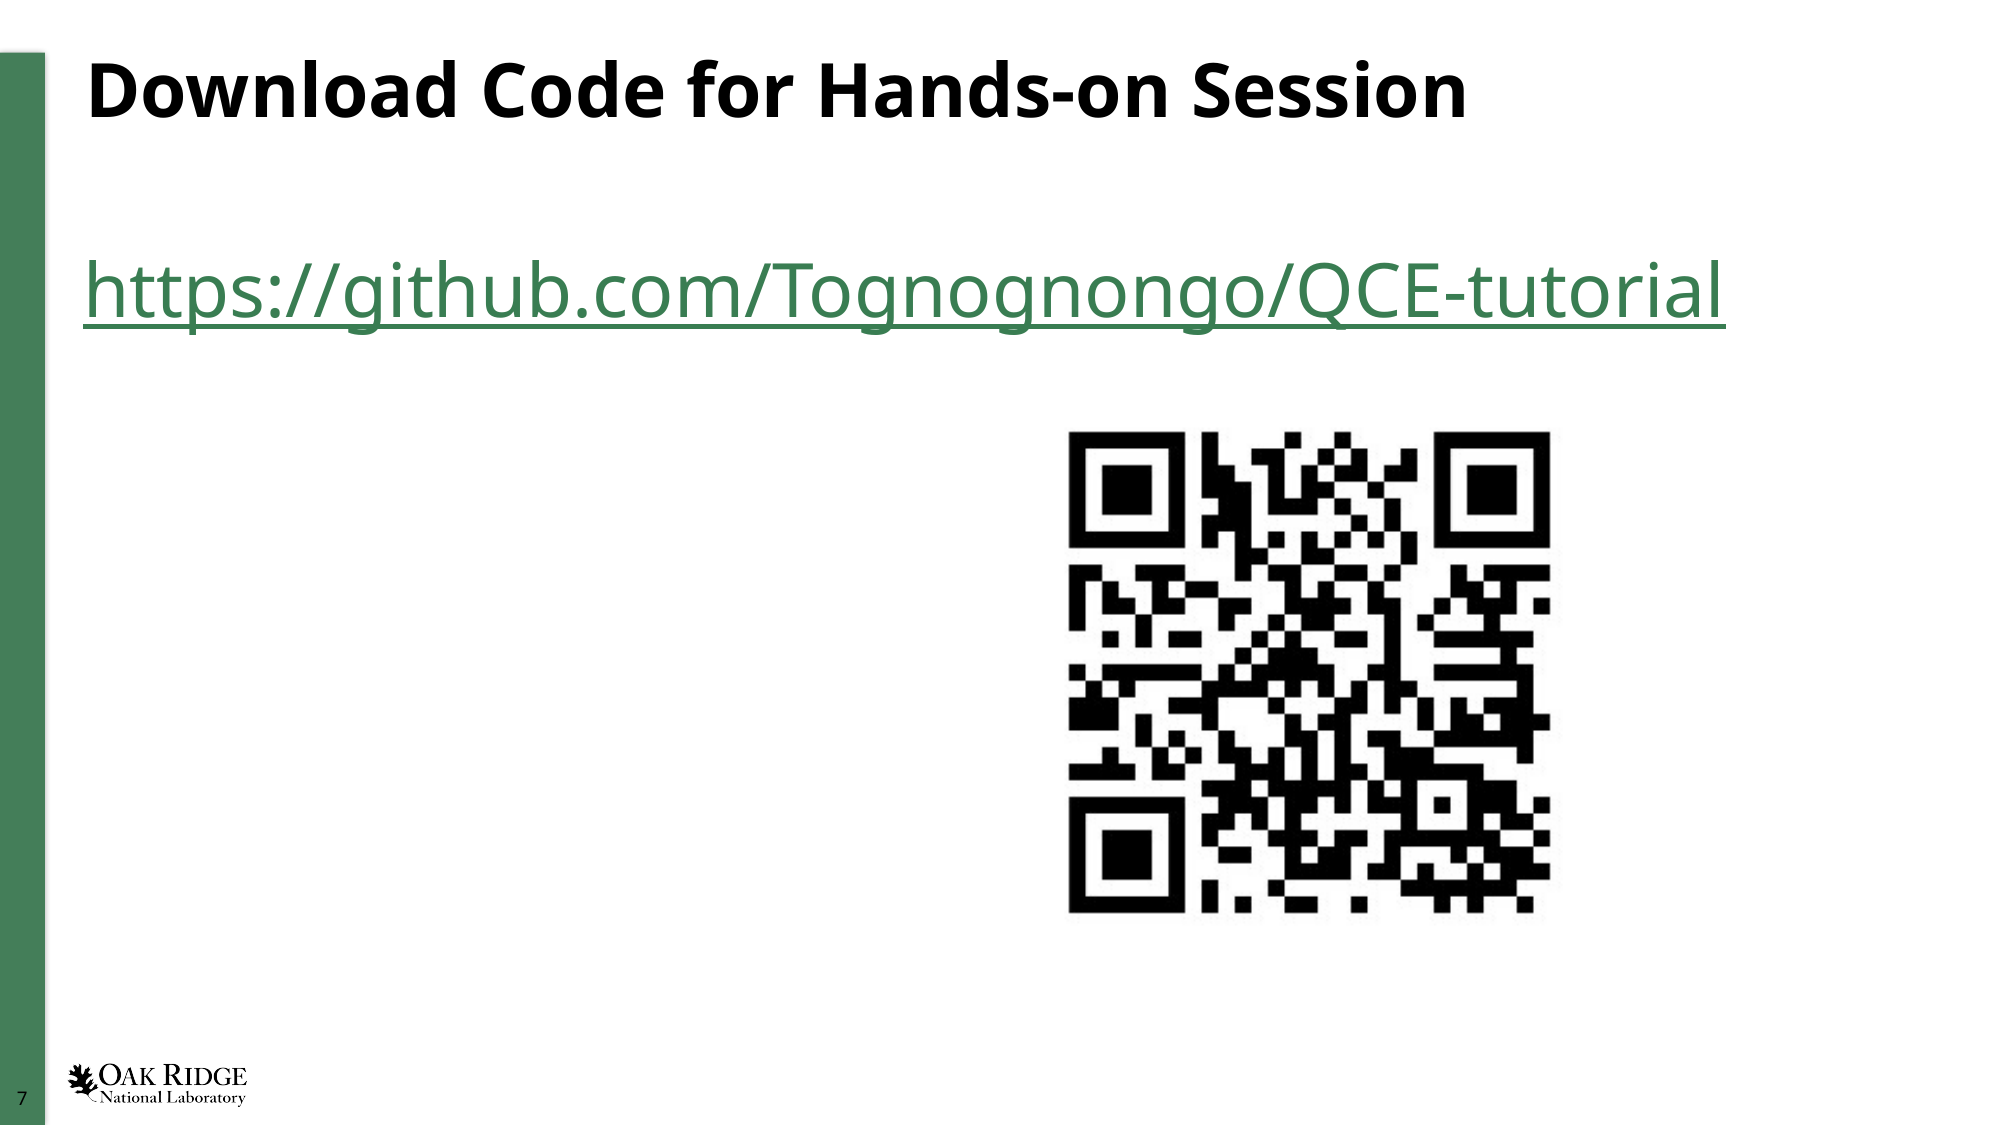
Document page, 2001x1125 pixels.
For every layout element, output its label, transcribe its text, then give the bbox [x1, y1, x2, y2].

list https://github.com/Tognognongo/QCE-tutorial [68, 236, 1905, 452]
picture [67, 1063, 247, 1107]
title Download Code for Hands-on Session [70, 44, 1959, 143]
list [999, 362, 1622, 985]
